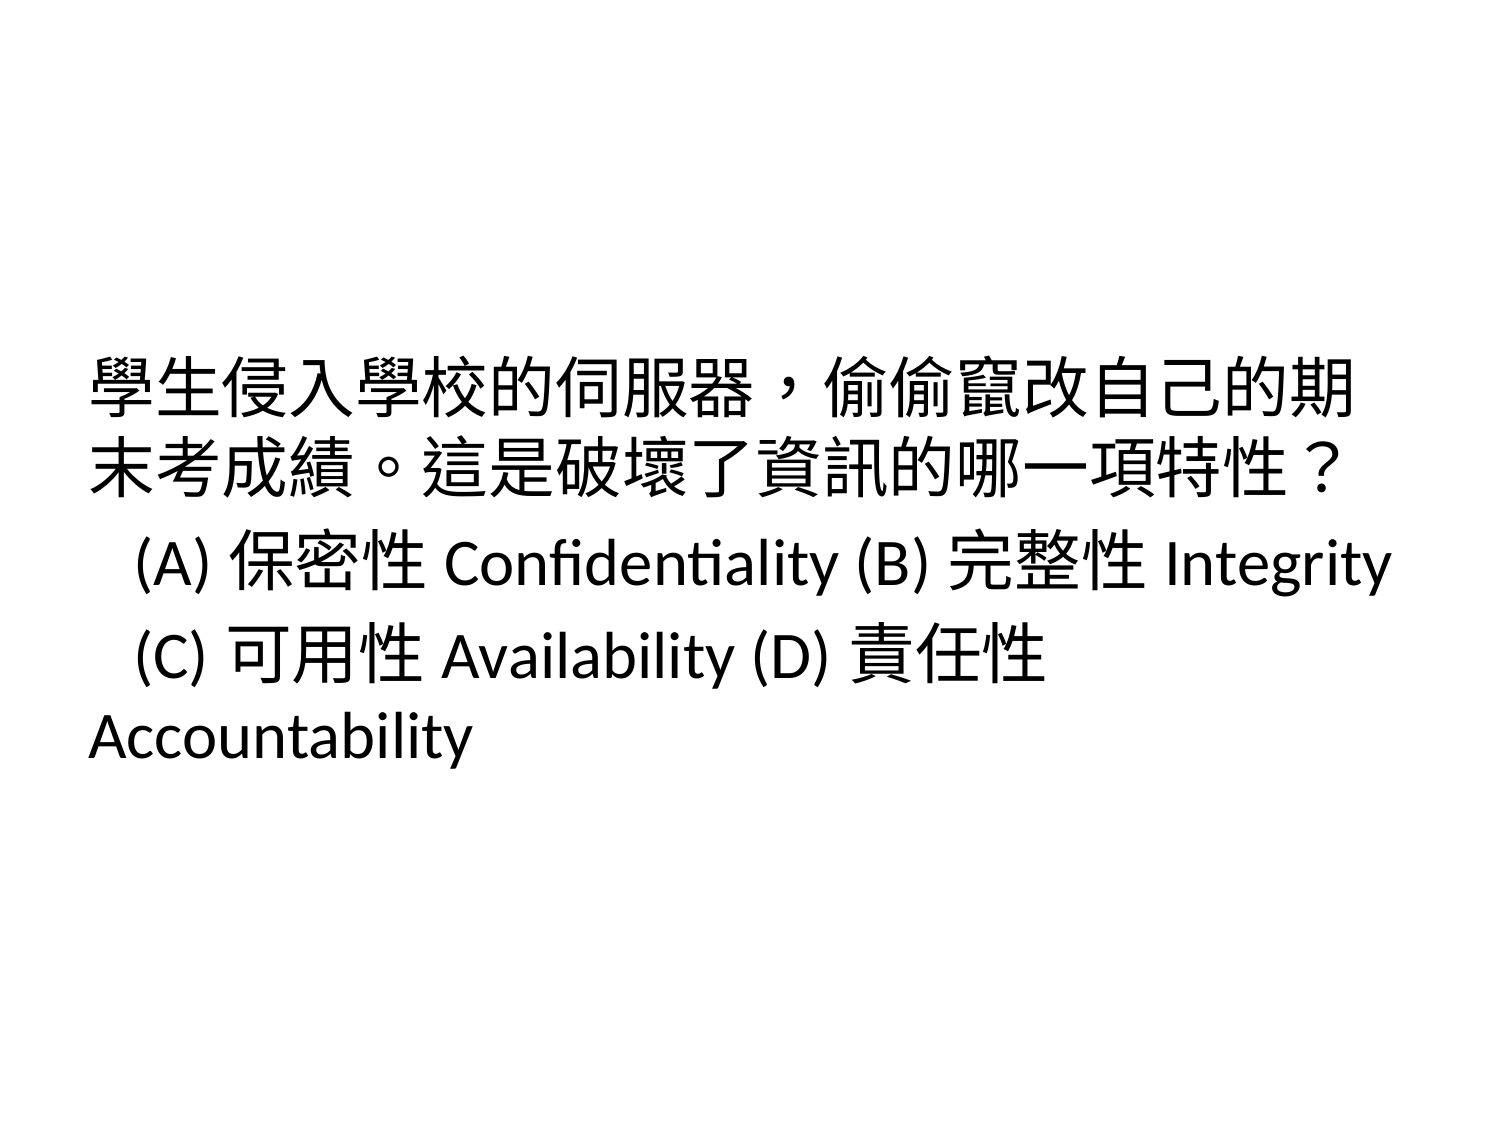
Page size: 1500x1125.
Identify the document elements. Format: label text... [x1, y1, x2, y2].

list 學生侵入學校的伺服器，偷偷竄改自己的期末考成績。這是破壞了資訊的哪一項特性？ (A)保密性Confidentiality (B)完整性Integrity (C)可用性Availability (D)責任性Accountability [73, 338, 1424, 740]
